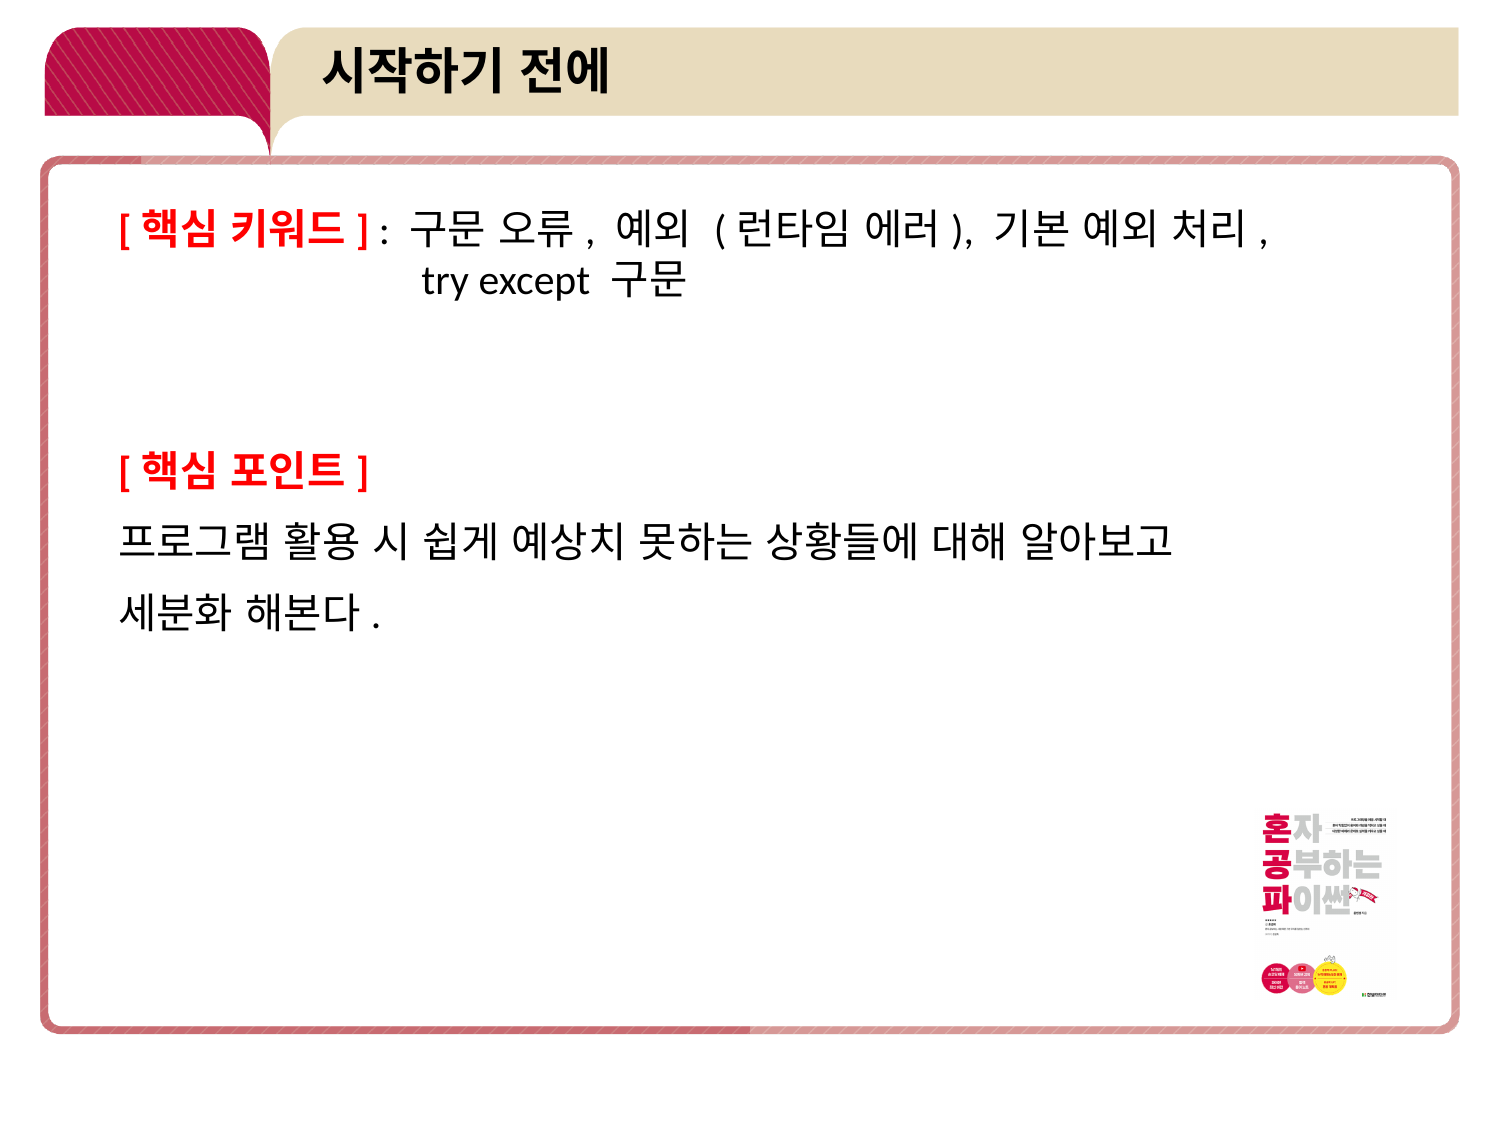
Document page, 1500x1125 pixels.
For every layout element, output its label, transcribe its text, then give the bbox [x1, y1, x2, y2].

title 시작하기 전에 [306, 42, 1385, 105]
list [핵심 키워드] : 구문 오류, 예외 (런타임 에러), 기본 예외 처리, try except 구문 [핵심 포인트] 프로그램 활용 시 쉽게 예상치 못하는 상황들에 대해 알아보고 세분화 해본다. [103, 195, 1397, 1014]
picture [0, 0, 1500, 1043]
